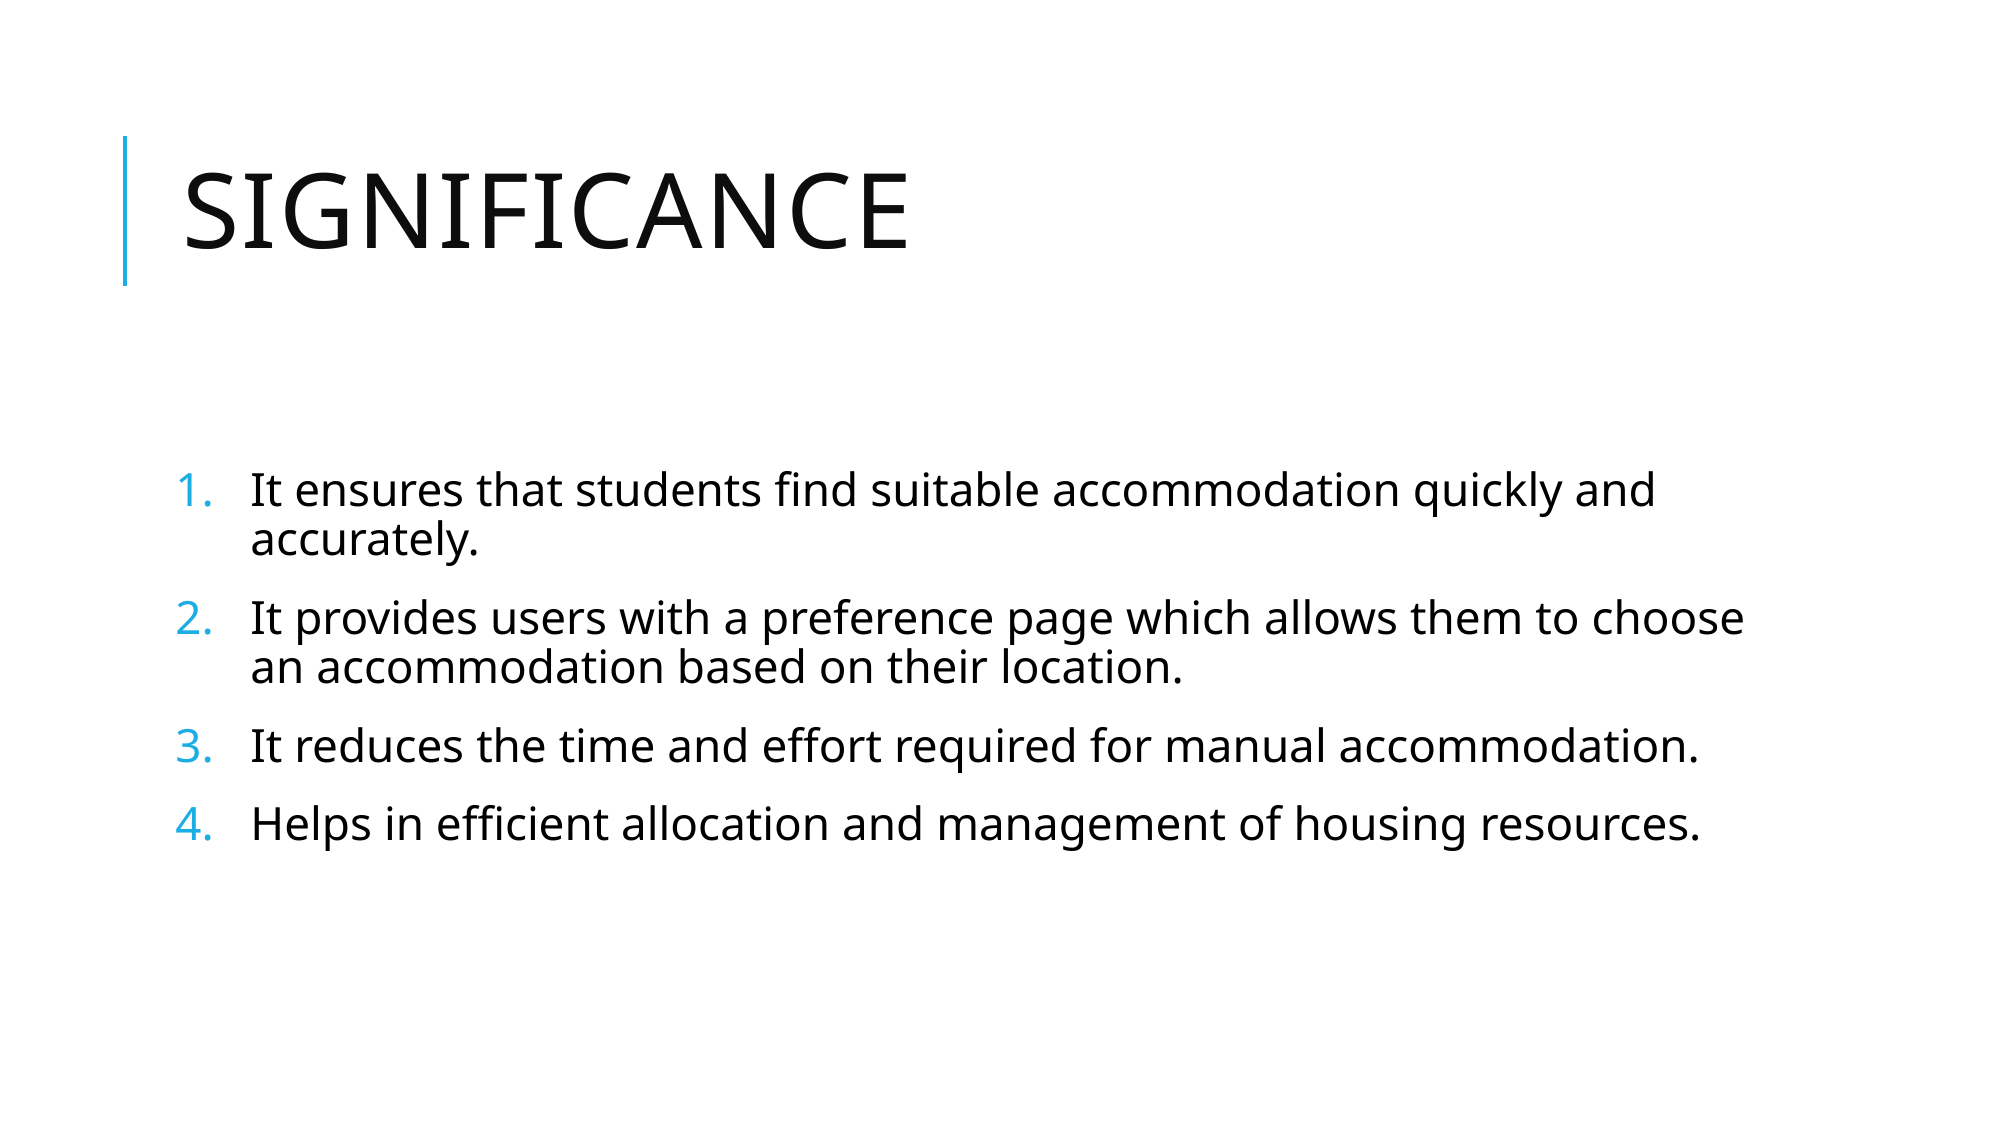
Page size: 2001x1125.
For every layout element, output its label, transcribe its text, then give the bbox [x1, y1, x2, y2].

list It ensures that students find suitable accommodation quickly and accurately. It provides users with a preference page which allows them to choose an accommodation based on their location. It reduces the time and effort required for manual accommodation. Helps in efficient allocation and management of housing resources. [168, 375, 1763, 1035]
title SIGNIFICANCE [168, 96, 1763, 342]
